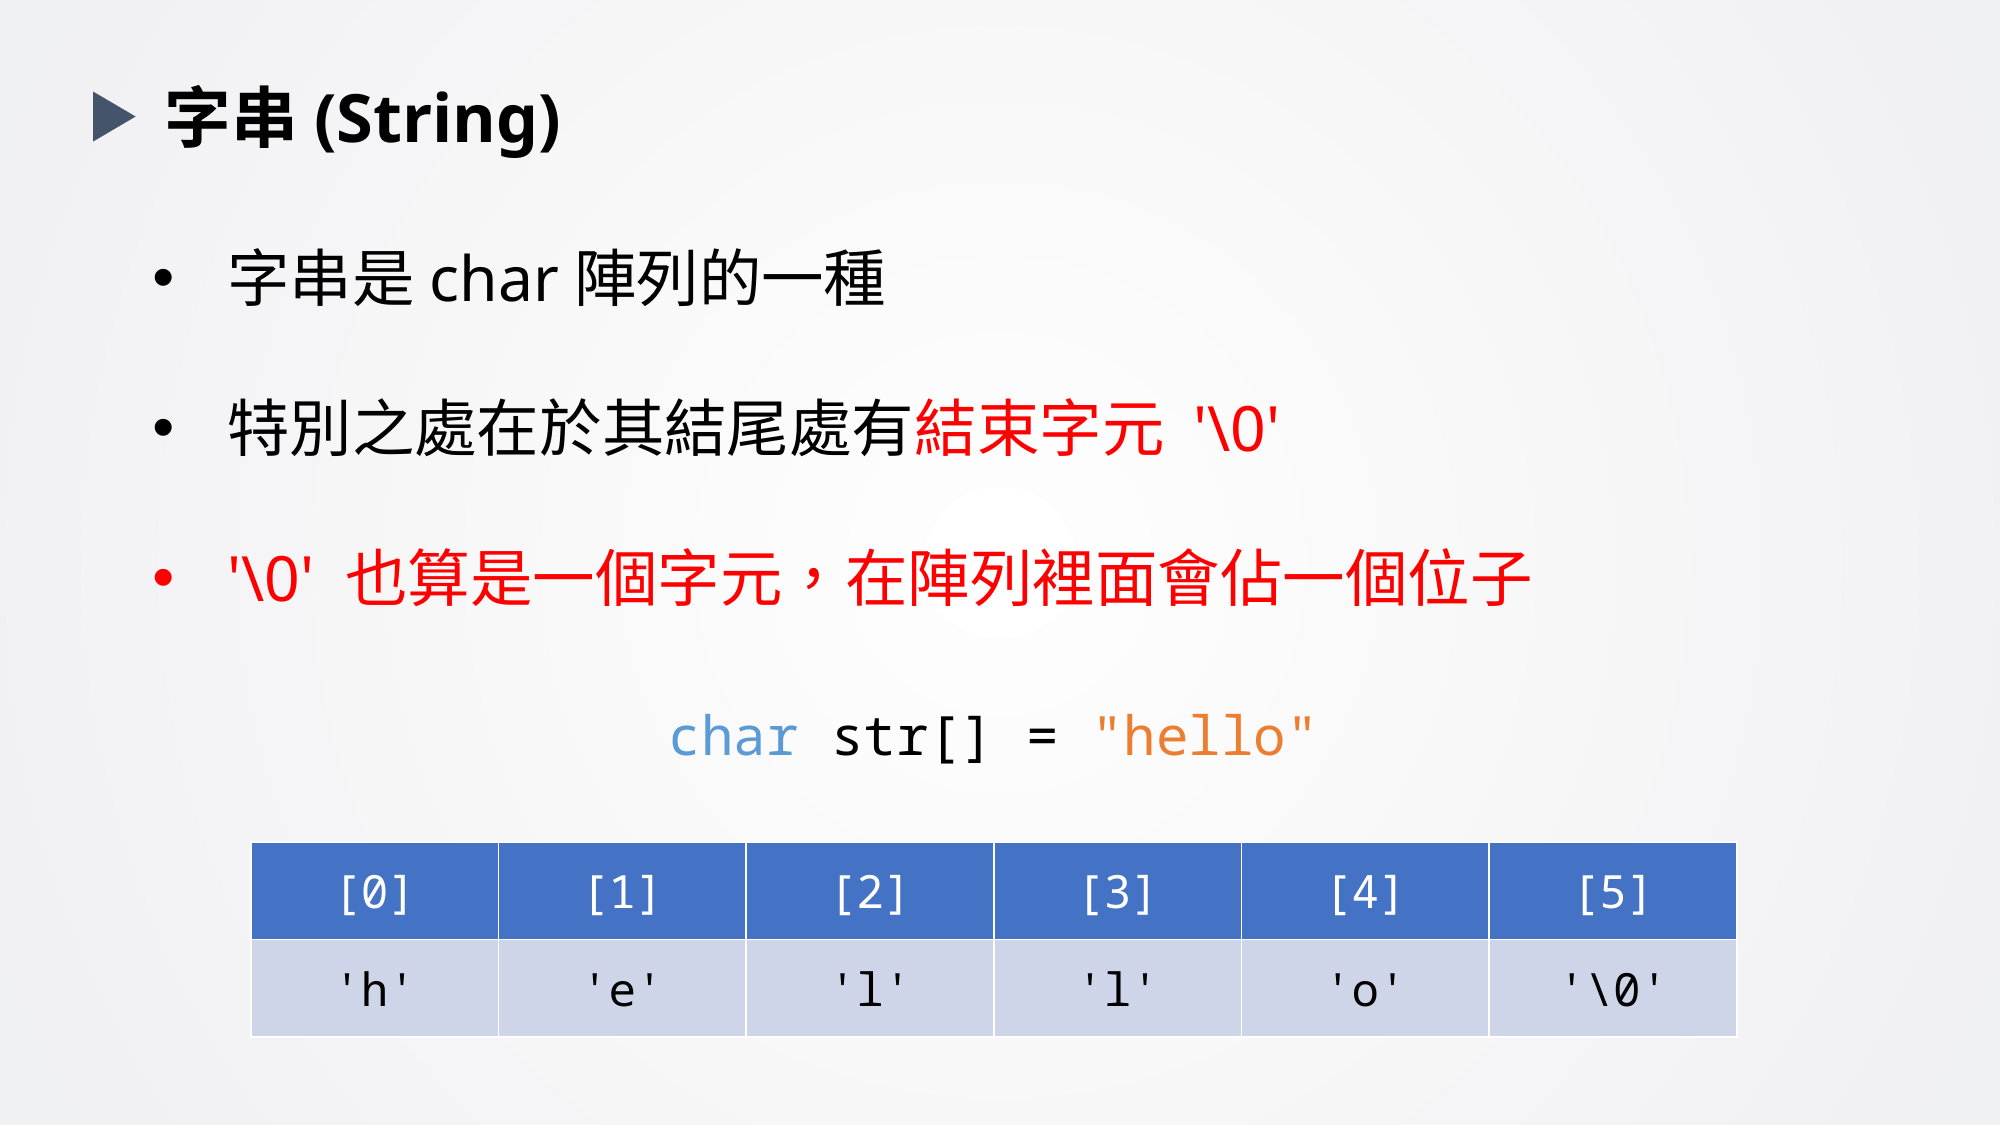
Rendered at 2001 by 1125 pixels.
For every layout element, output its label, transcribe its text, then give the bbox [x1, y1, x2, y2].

table_header [5] [1490, 843, 1736, 939]
table_header [4] [1242, 843, 1488, 939]
table_header [1] [499, 843, 745, 939]
table_cell 'o' [1242, 940, 1488, 1036]
table_header [3] [995, 843, 1241, 939]
table_cell 'l' [747, 940, 993, 1036]
table_cell 'l' [995, 940, 1241, 1036]
table_cell 'e' [499, 940, 745, 1036]
text_box 字串是char陣列的一種 特別之處在於其結尾處有結束字元 '\0' '\0' 也算是一個字元，在陣列裡面會佔一個位子 [137, 232, 1548, 622]
table_cell '\0' [1490, 940, 1736, 1036]
text_box char str[] = "hello" [654, 693, 1334, 774]
table_header [2] [747, 843, 993, 939]
table_header [0] [252, 843, 498, 939]
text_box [93, 68, 1983, 165]
table_cell 'h' [252, 940, 498, 1036]
